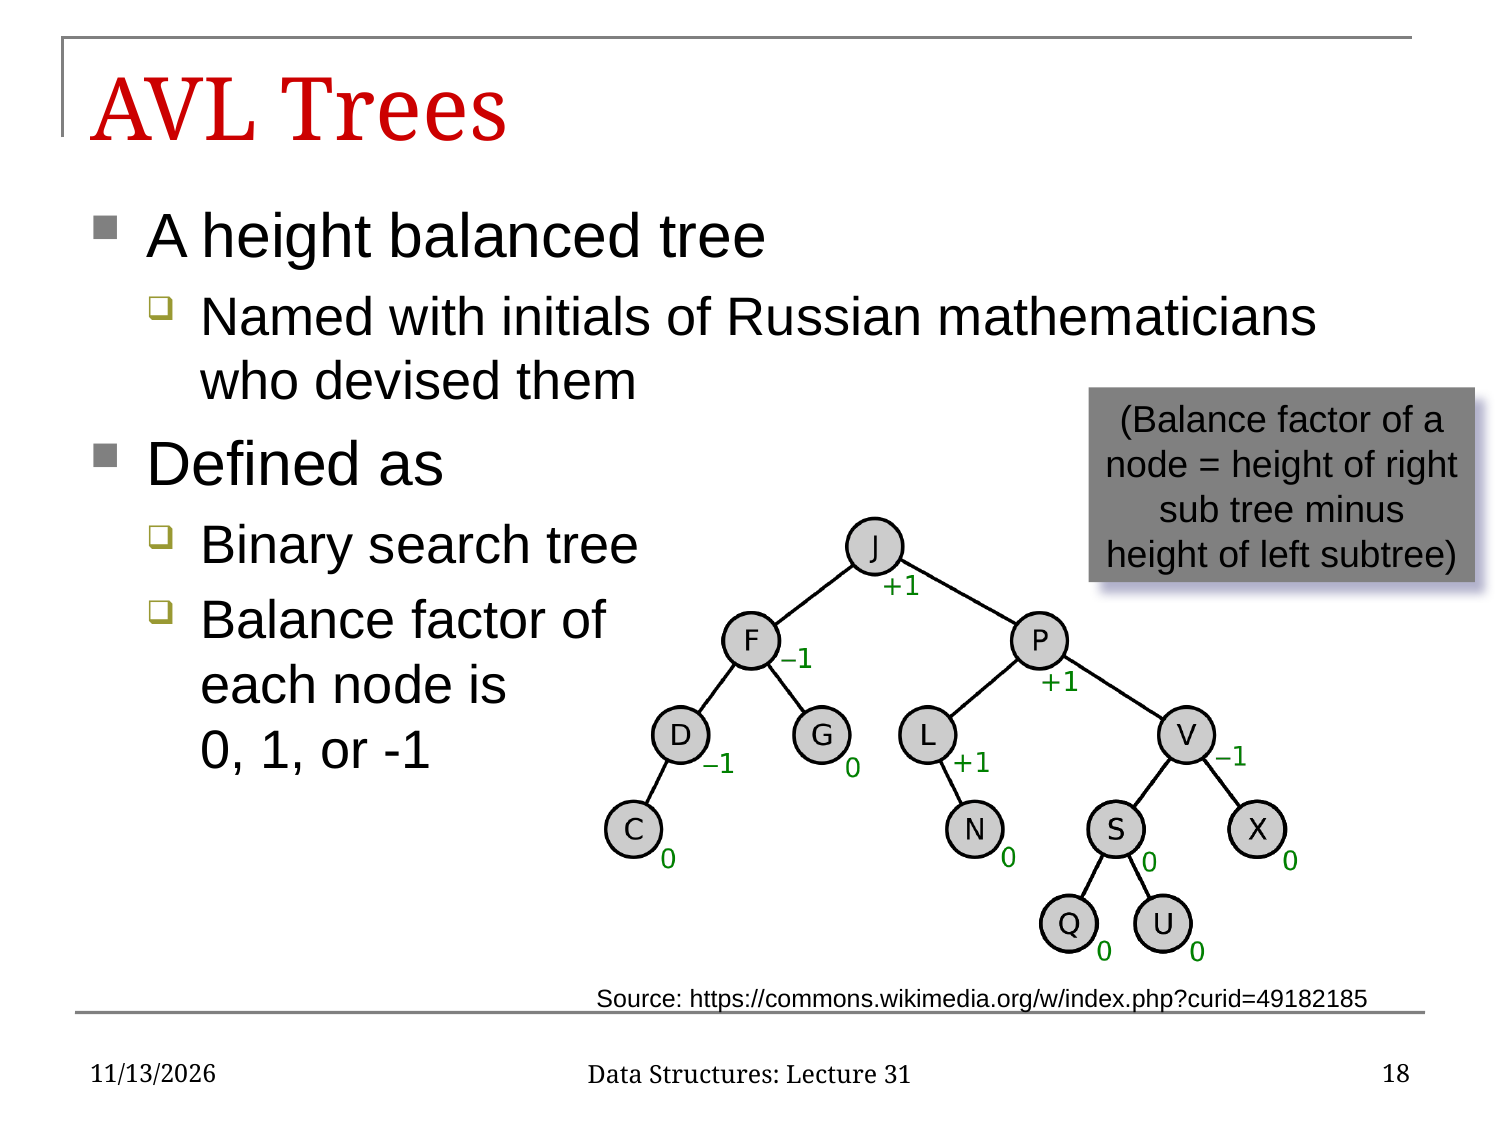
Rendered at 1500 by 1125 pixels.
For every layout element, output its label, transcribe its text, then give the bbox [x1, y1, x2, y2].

text_box (Balance factor of a node = height of right sub tree minus height of left subtree) [1088, 387, 1475, 583]
footer Data Structures: Lecture 31 [512, 1024, 988, 1101]
list A height balanced tree Named with initials of Russian mathematicians who devised them Defined as Binary search tree Balance factor of each node is 0, 1, or -1 [75, 187, 1425, 1006]
text_box Source: https://commons.wikimedia.org/w/index.php?curid=49182185 [581, 975, 1385, 1020]
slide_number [74, 1023, 426, 1100]
title AVL Trees [75, 45, 1425, 163]
picture [600, 512, 1301, 963]
slide_number 18 [1074, 1023, 1426, 1100]
